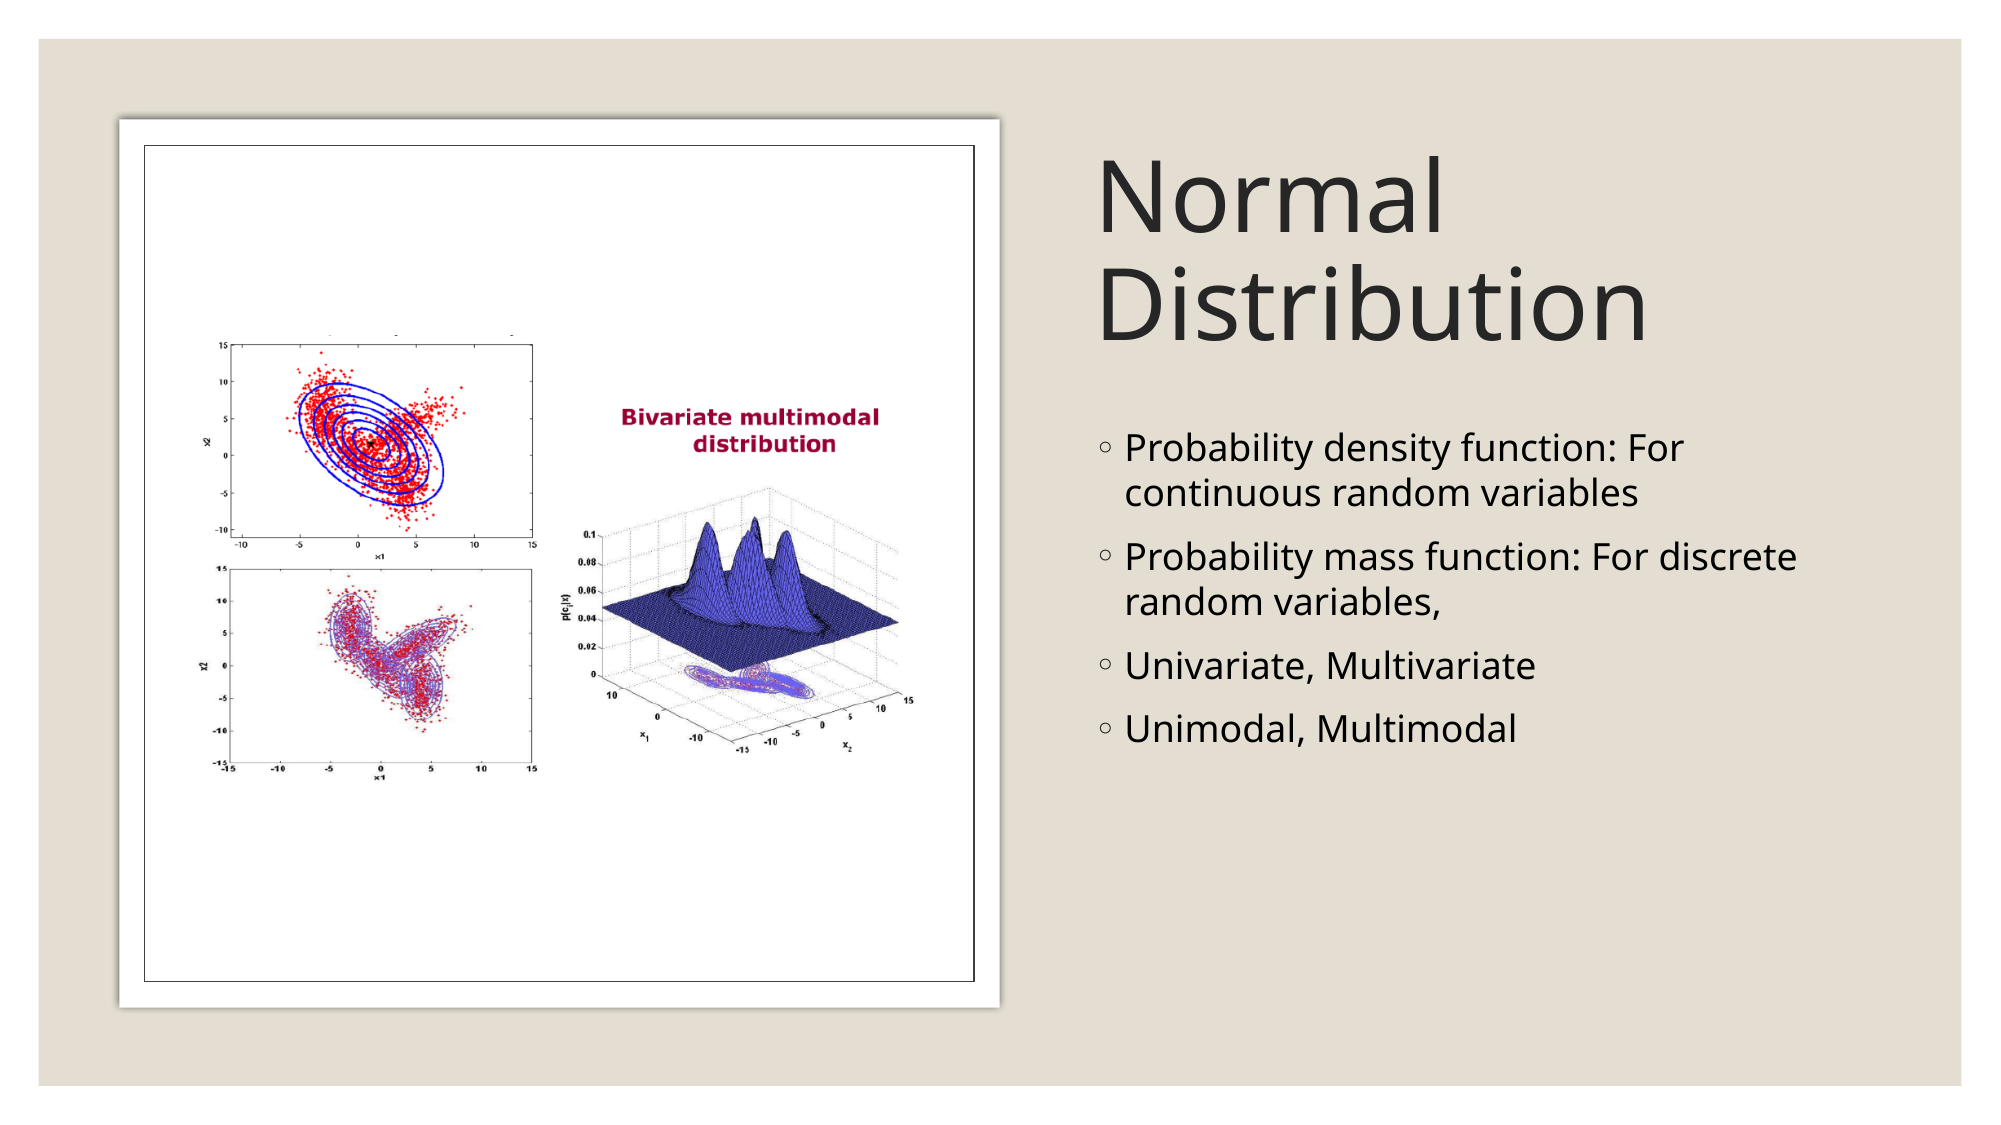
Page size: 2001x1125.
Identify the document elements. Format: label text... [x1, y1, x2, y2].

list Probability density function: For continuous random variables Probability mass function: For discrete random variables, Univariate, Multivariate Unimodal, Multimodal [1079, 416, 1893, 990]
picture [197, 335, 922, 792]
text_box [119, 119, 1000, 1008]
title Normal Distribution [1079, 119, 1893, 390]
text_box [144, 145, 974, 982]
